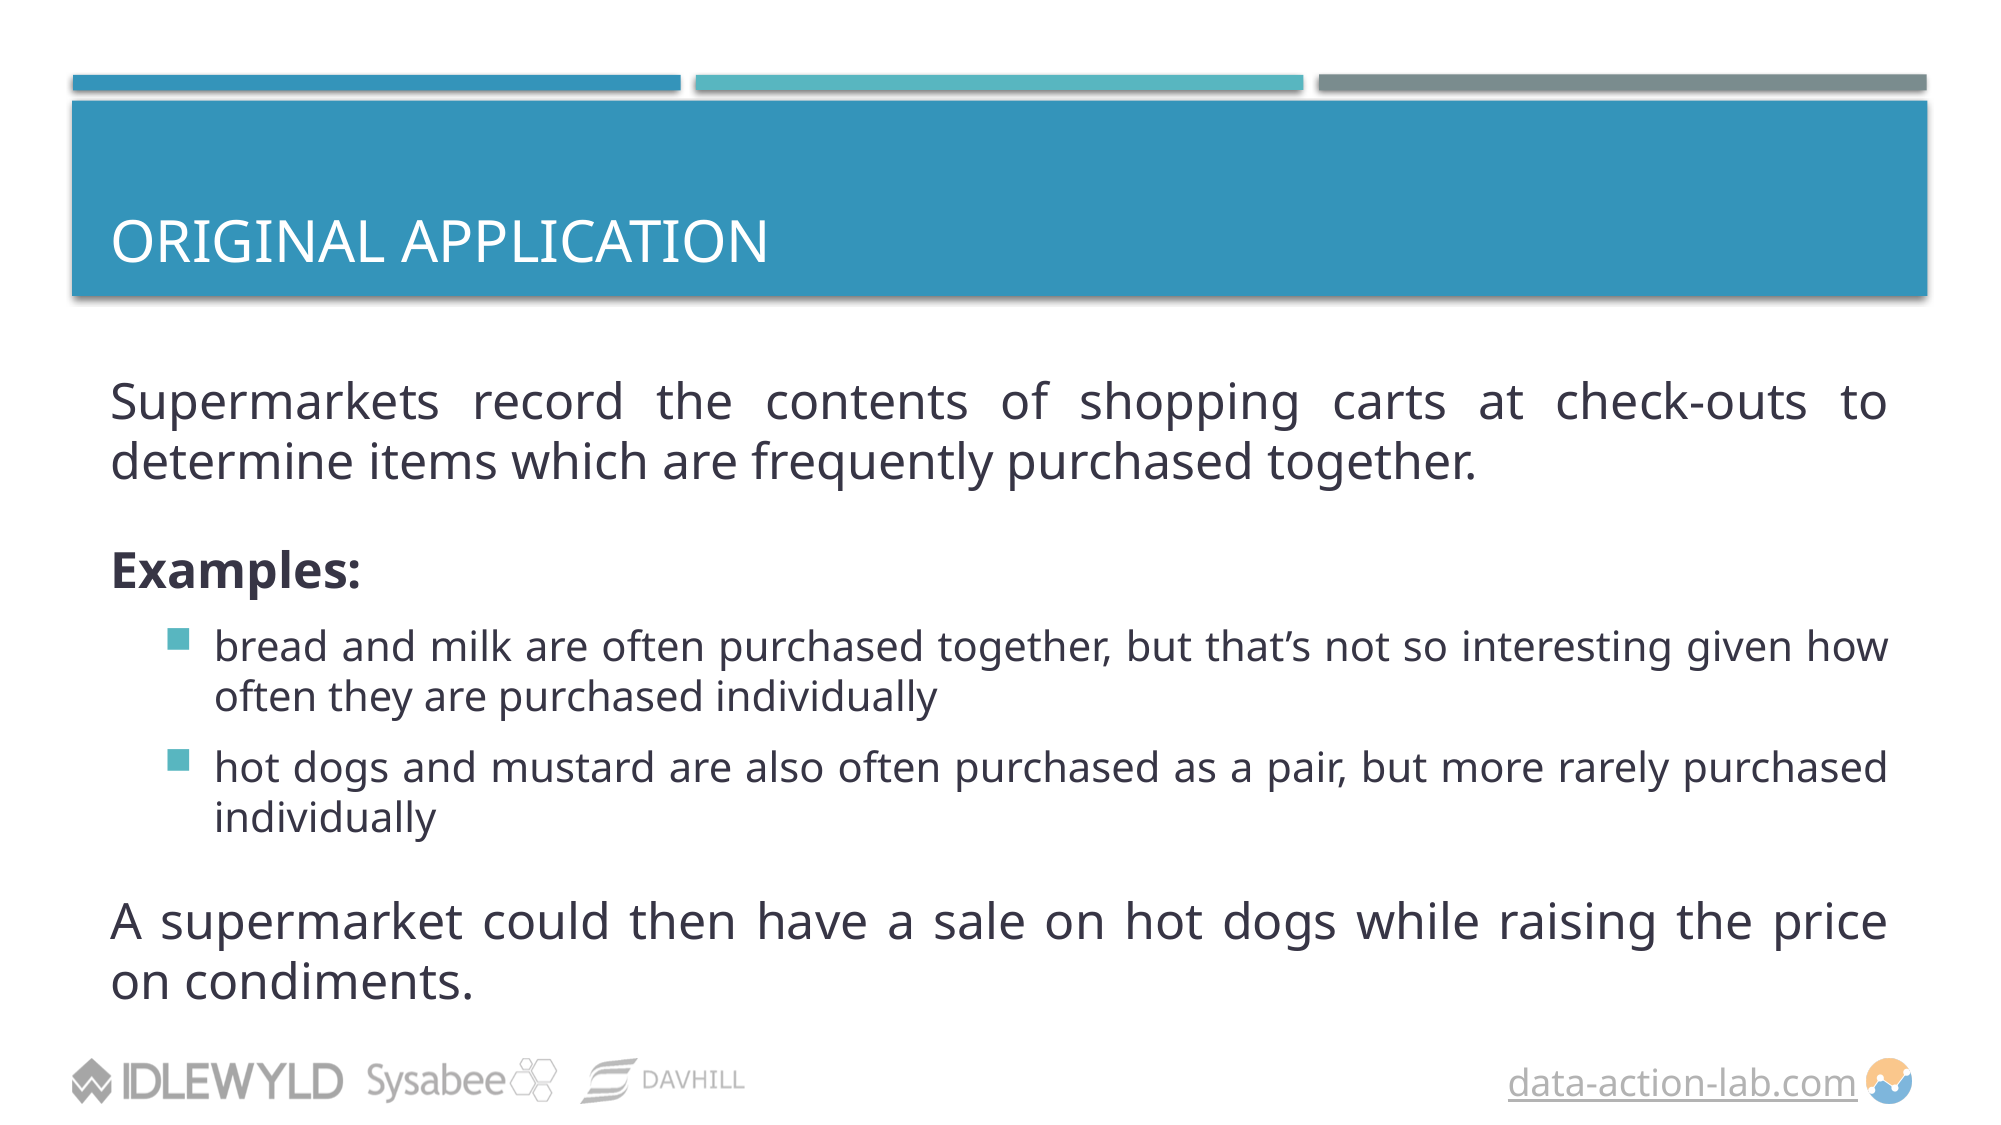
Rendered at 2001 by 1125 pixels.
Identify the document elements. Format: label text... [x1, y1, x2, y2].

title Original Application [95, 115, 1905, 282]
list Supermarkets record the contents of shopping carts at check-outs to determine items which are frequently purchased together. Examples: bread and milk are often purchased together, but that’s not so interesting given how often they are purchased individually hot dogs and mustard are also often purchased as a pair, but more rarely purchased individually A supermarket could then have a sale on hot dogs while raising the price on condiments. [95, 357, 1905, 1037]
picture [72, 1058, 745, 1104]
